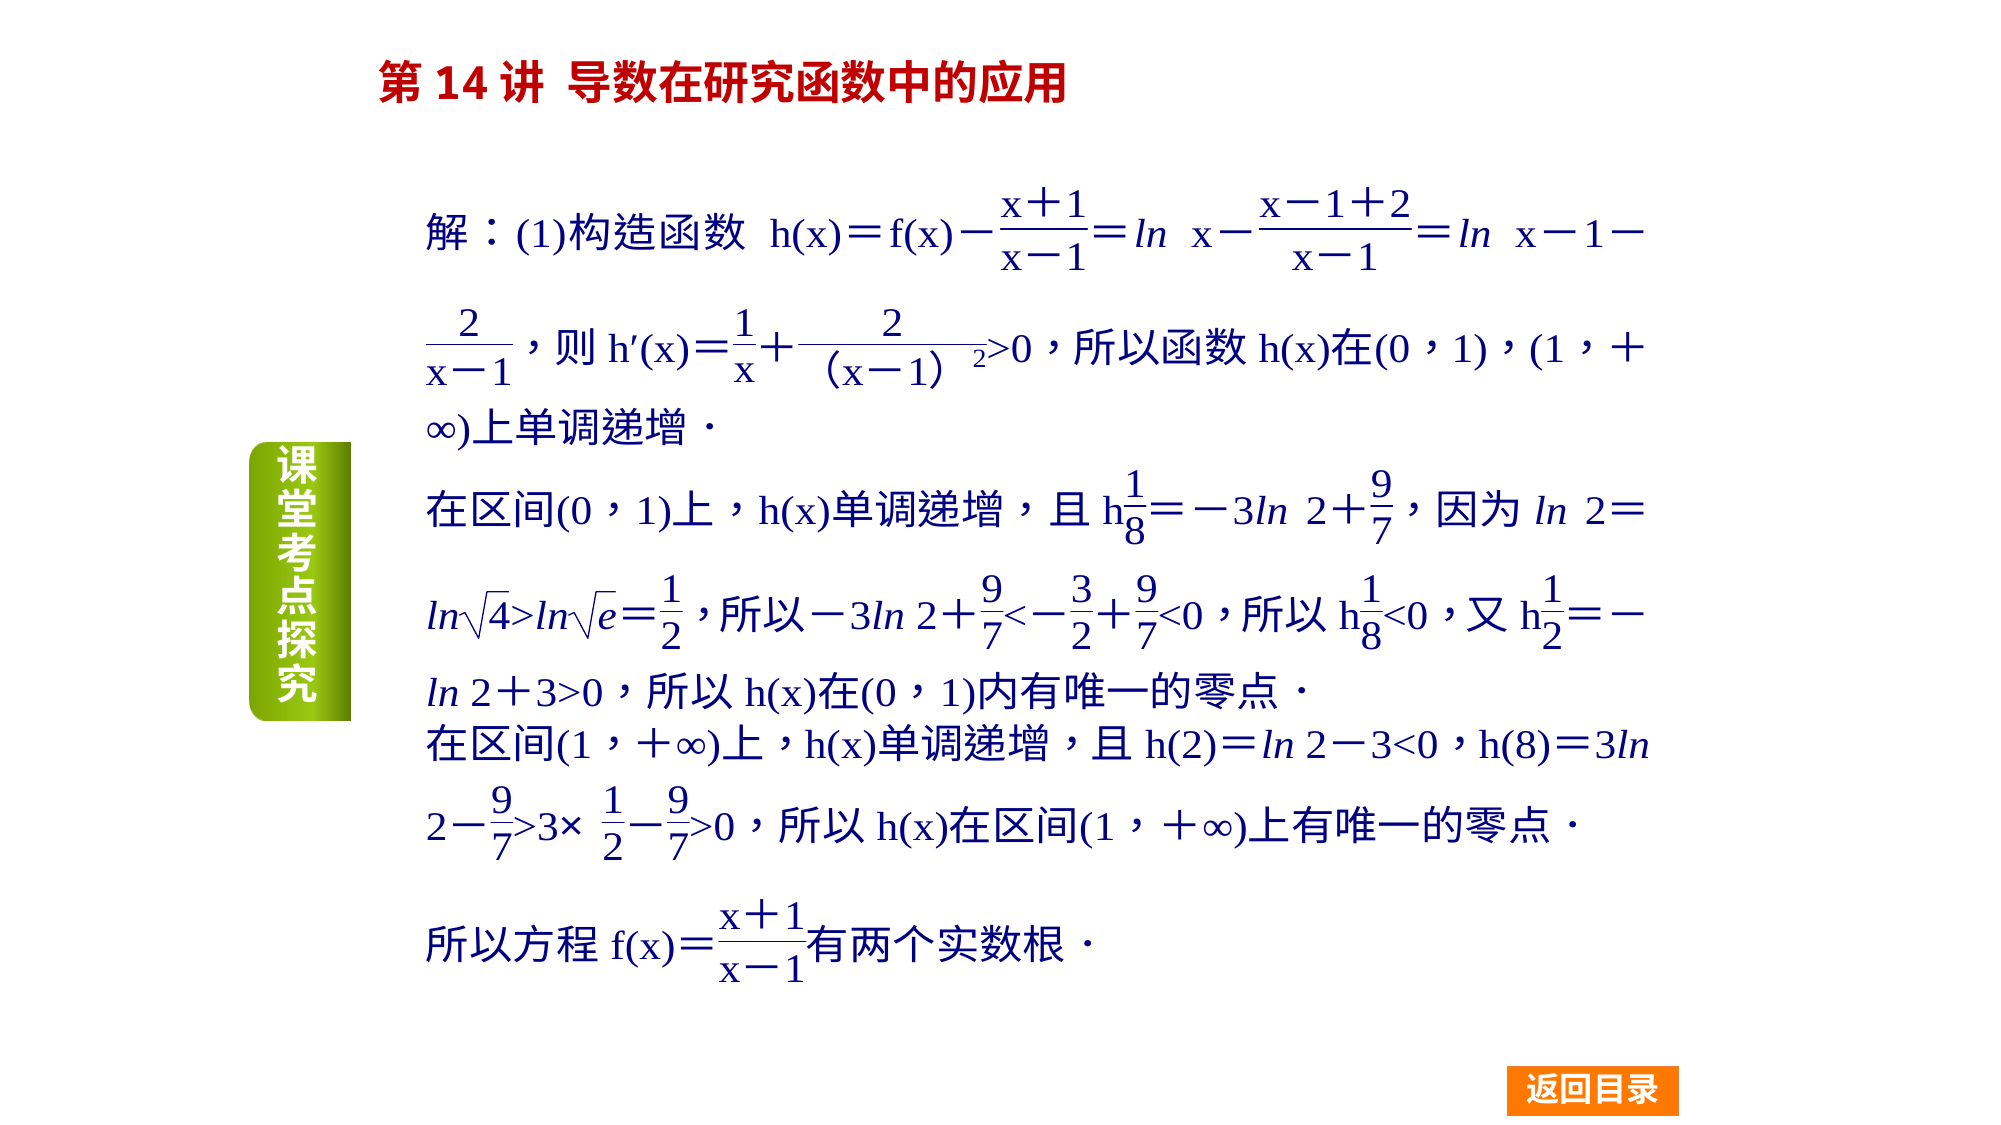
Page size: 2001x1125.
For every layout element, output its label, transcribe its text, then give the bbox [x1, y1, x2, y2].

text_box 第14讲 导数在研究函数中的应用 [362, 42, 1461, 121]
text_box 返回目录 [1507, 1066, 1679, 1116]
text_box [425, 163, 1650, 1036]
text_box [249, 437, 351, 722]
